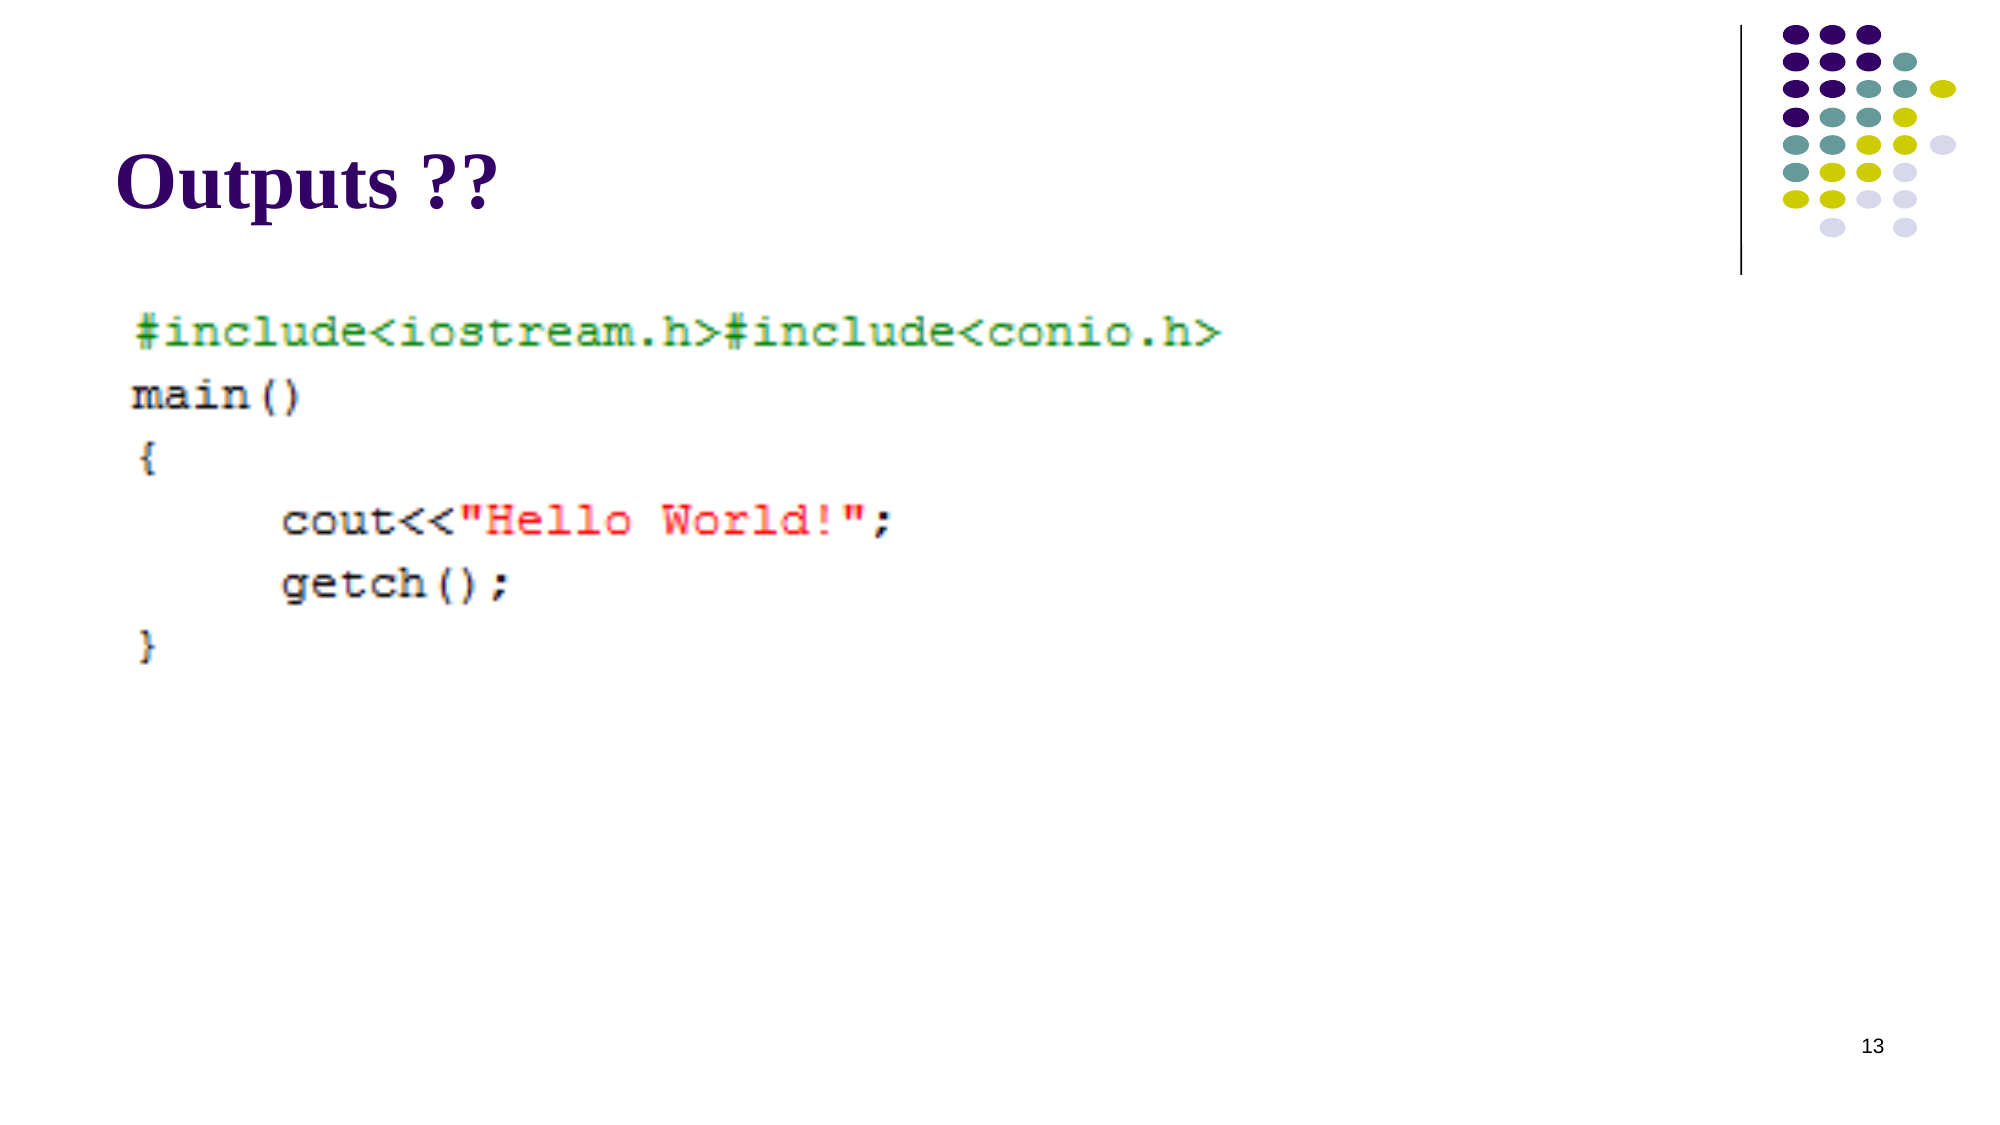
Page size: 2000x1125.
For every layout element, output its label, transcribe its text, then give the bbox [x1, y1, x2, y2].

slide_number 13 [1432, 1024, 1900, 1101]
title Outputs ?? [99, 19, 1750, 233]
picture [116, 299, 1267, 713]
